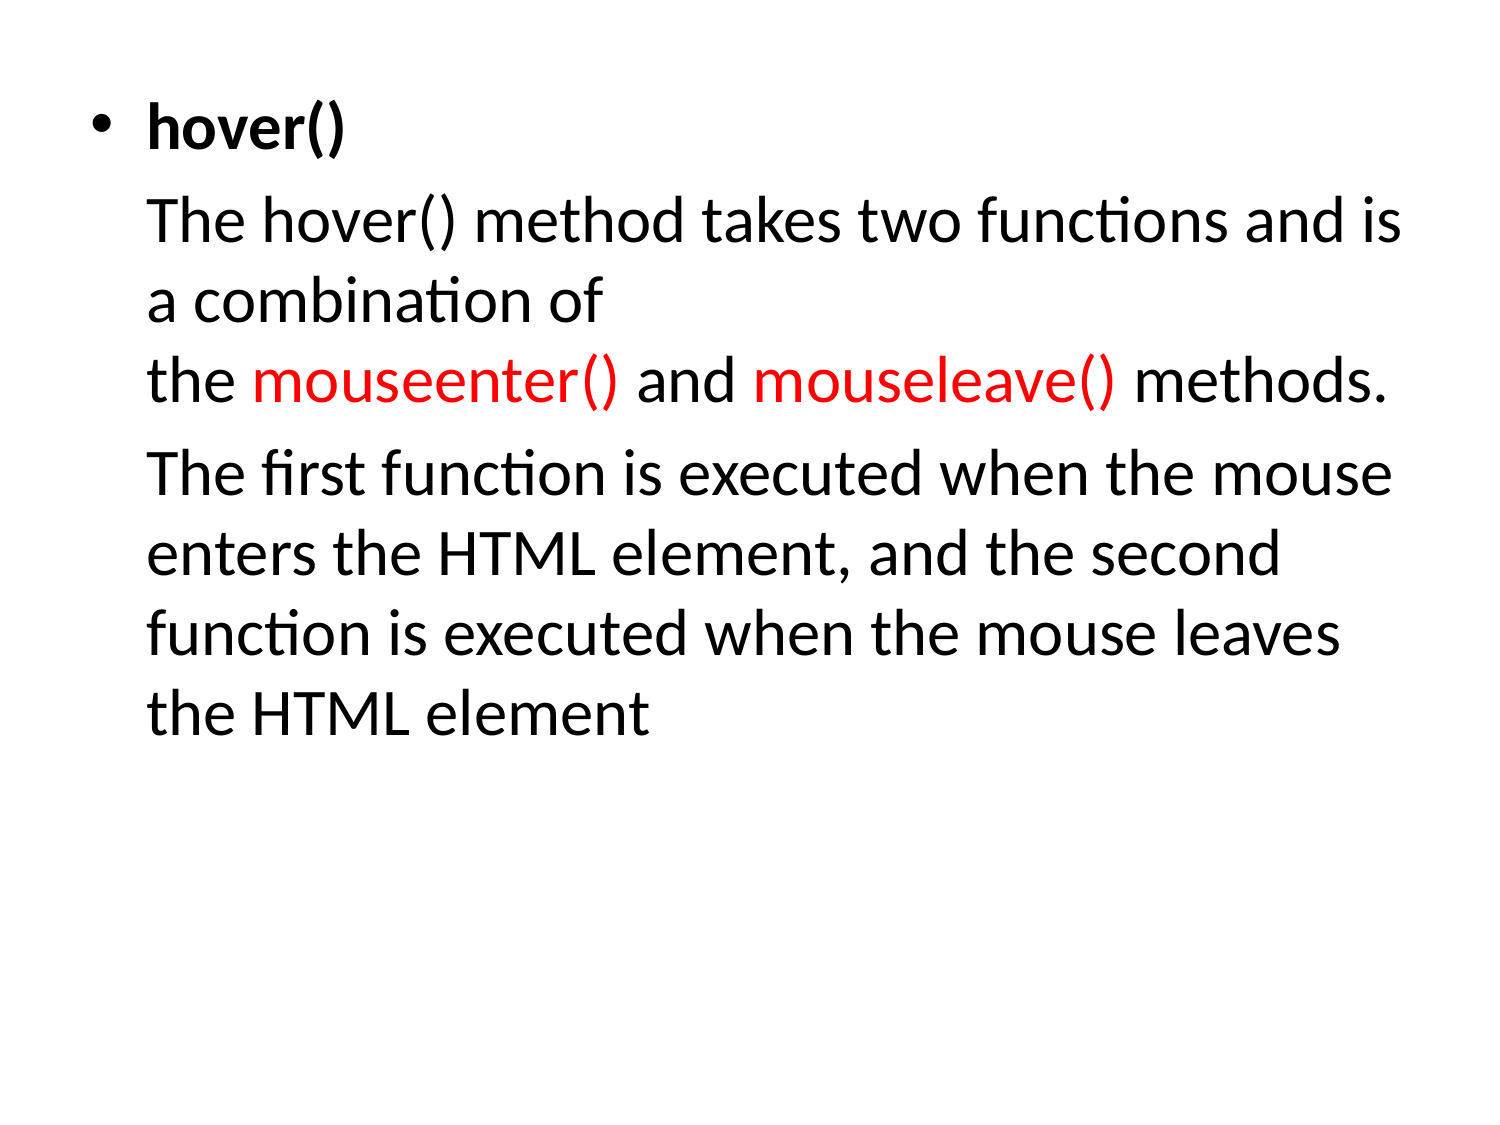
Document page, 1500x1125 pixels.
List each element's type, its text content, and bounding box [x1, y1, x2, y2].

list hover() The hover() method takes two functions and is a combination of the mouseenter() and mouseleave() methods. The first function is executed when the mouse enters the HTML element, and the second function is executed when the mouse leaves the HTML element [75, 75, 1425, 1005]
